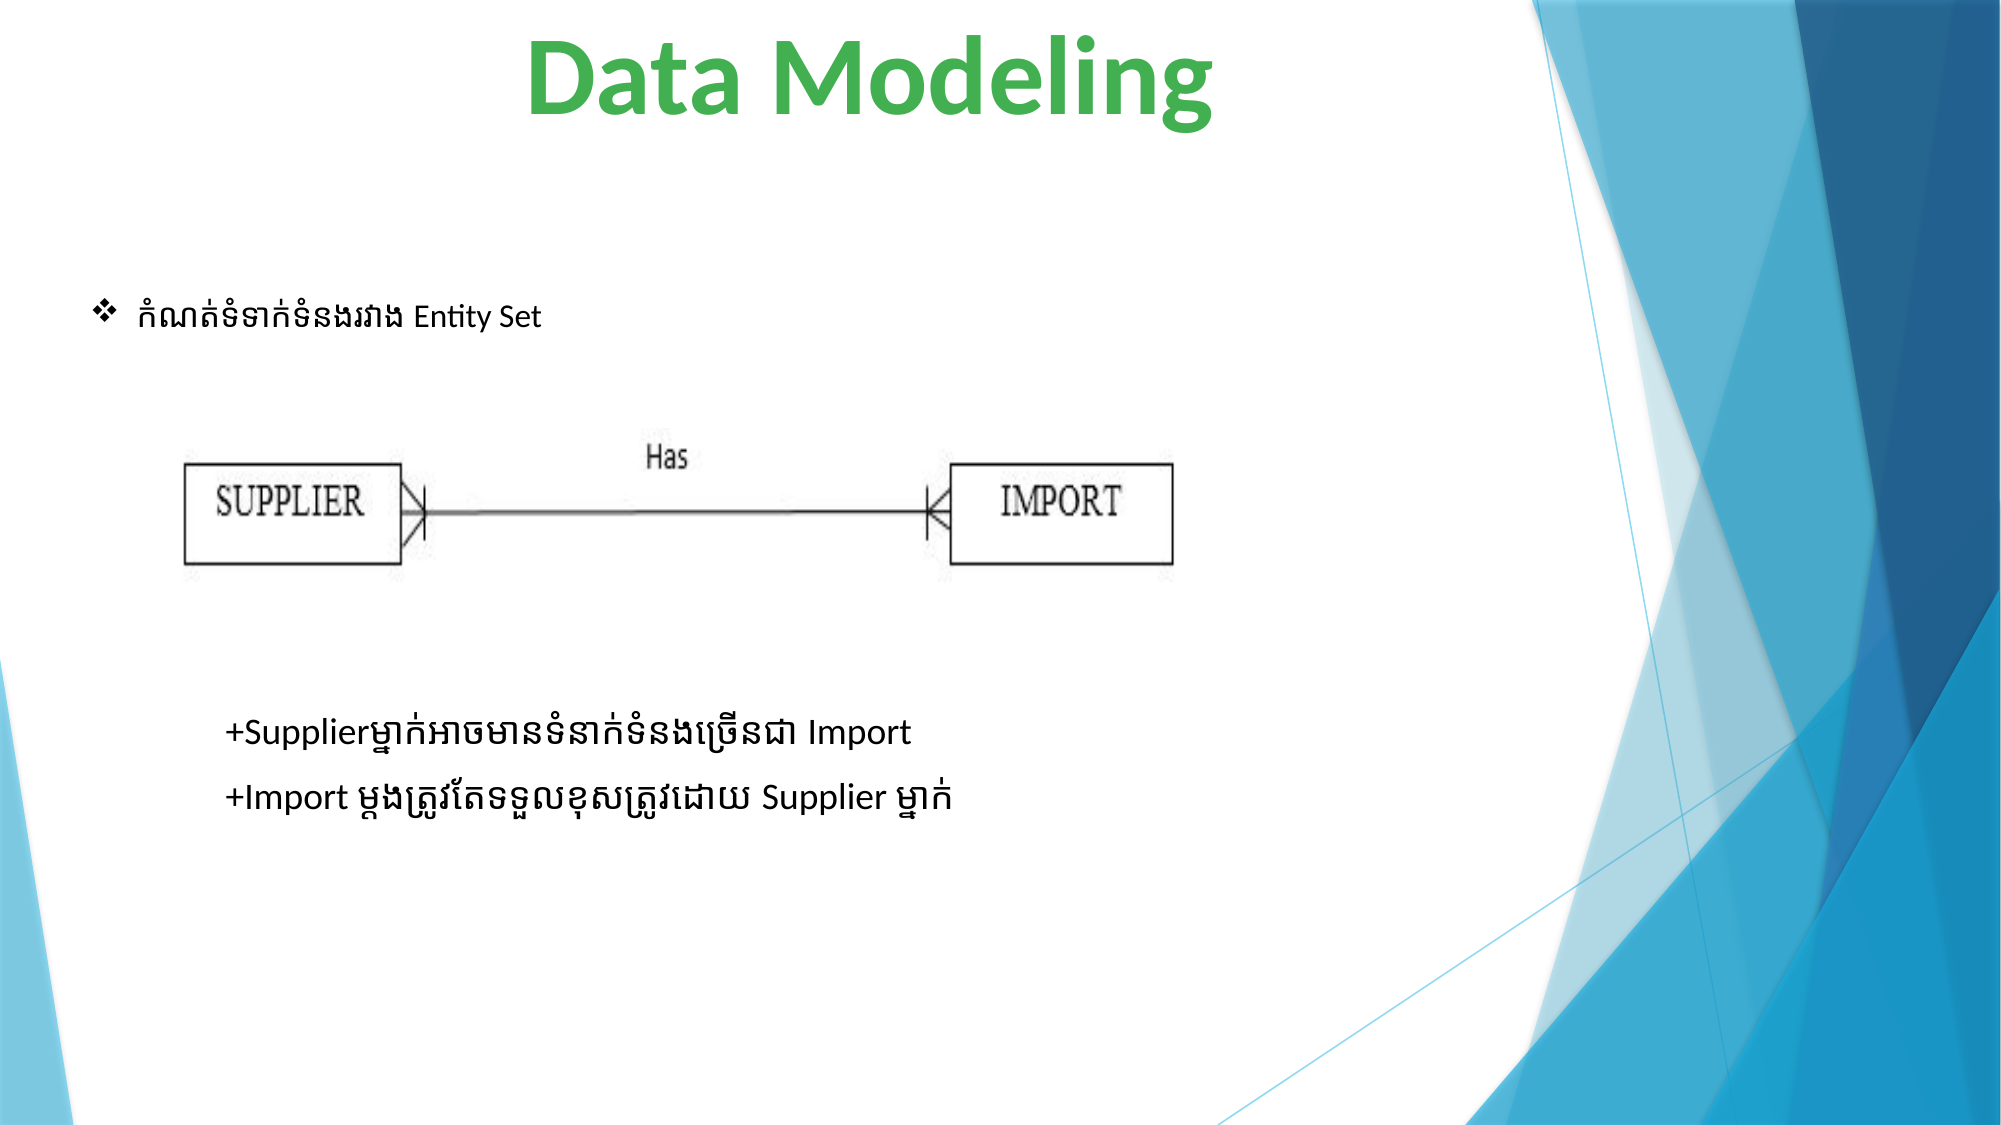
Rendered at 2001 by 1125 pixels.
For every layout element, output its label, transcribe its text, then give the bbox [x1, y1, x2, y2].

text_box Data Modeling [509, 0, 1230, 145]
text_box +Supplierម្នាក់អាចមានទំនាក់ទំនងច្រើនជា Import +Import ម្ដងត្រូវតែទទួលខុសត្រូវដោយ Supplier ម្នាក់ [210, 696, 1211, 825]
picture [152, 427, 1234, 628]
text_box កំណត់ទំទាក់ទំនងរវាង​​ Entity Set [0, 267, 1306, 342]
